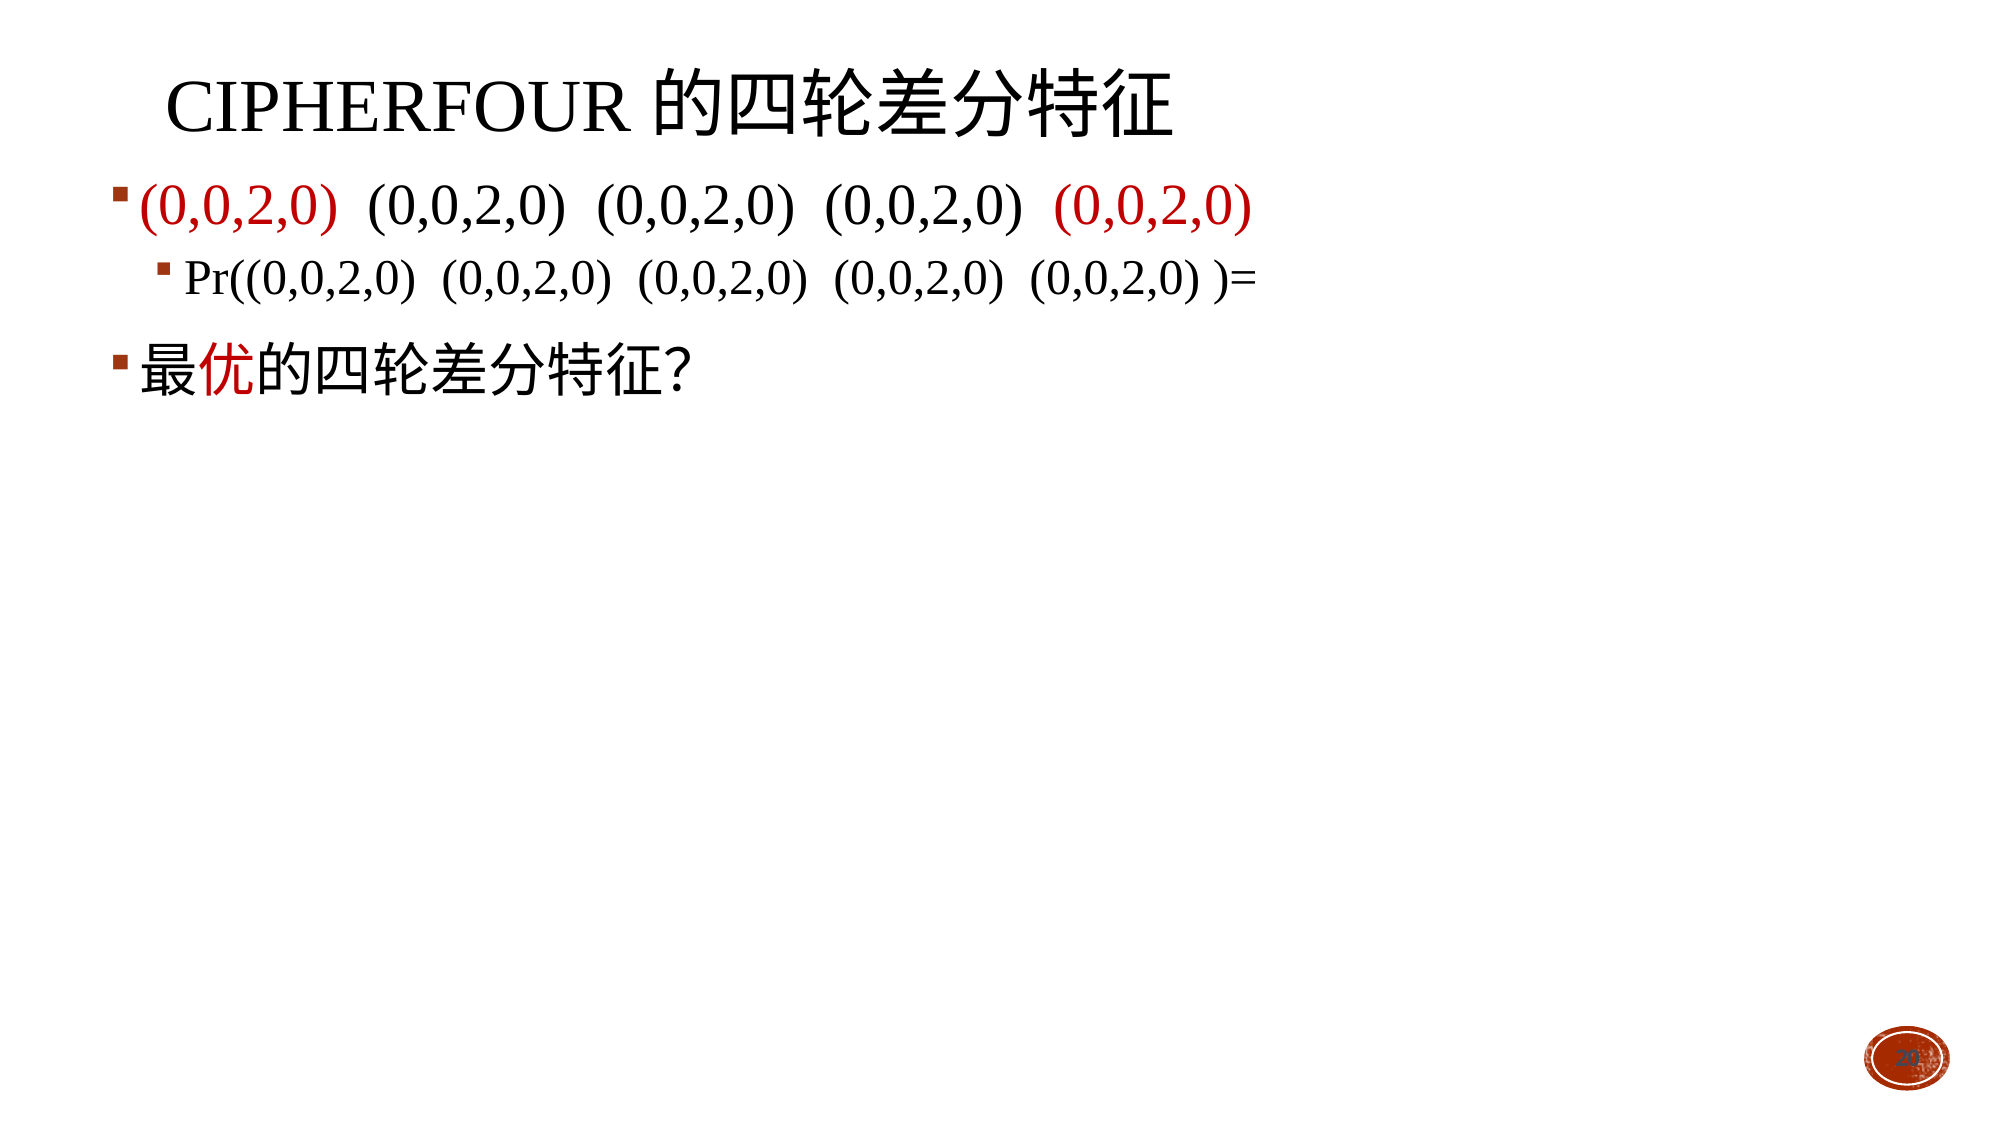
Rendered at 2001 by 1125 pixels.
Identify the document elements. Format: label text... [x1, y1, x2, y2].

slide_number 20 [1855, 1028, 1961, 1089]
title CipherFour的四轮差分特征 [150, 30, 1850, 184]
